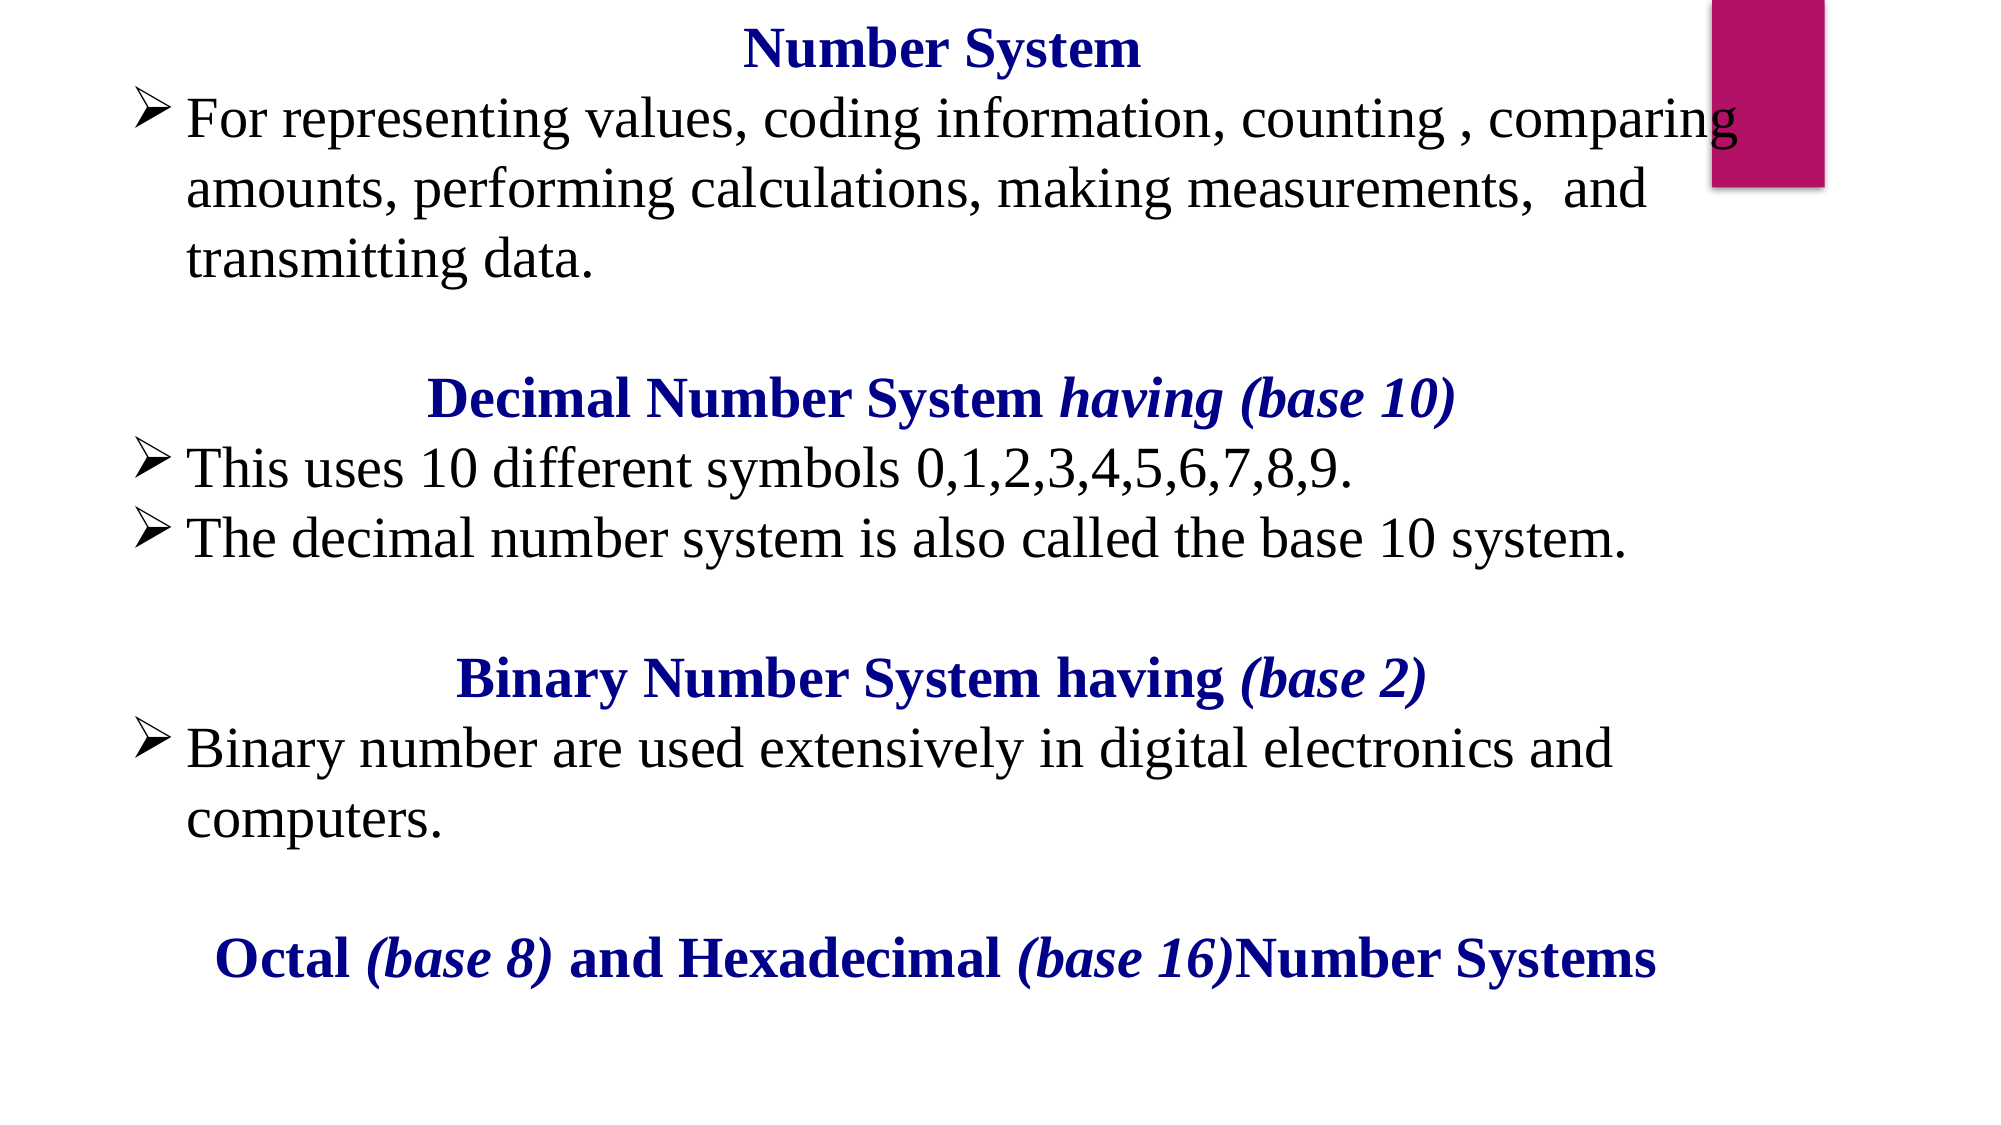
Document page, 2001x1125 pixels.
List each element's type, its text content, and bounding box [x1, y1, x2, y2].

text_box Number System For representing values, coding information, counting , comparing amounts, performing calculations, making measurements, and transmitting data. Decimal Number System having (base 10) This uses 10 different symbols 0,1,2,3,4,5,6,7,8,9. The decimal number system is also called the base 10 system. Binary Number System having (base 2) Binary number are used extensively in digital electronics and computers. Octal (base 8) and Hexadecimal (base 16)Number Systems [115, 2, 1771, 1125]
